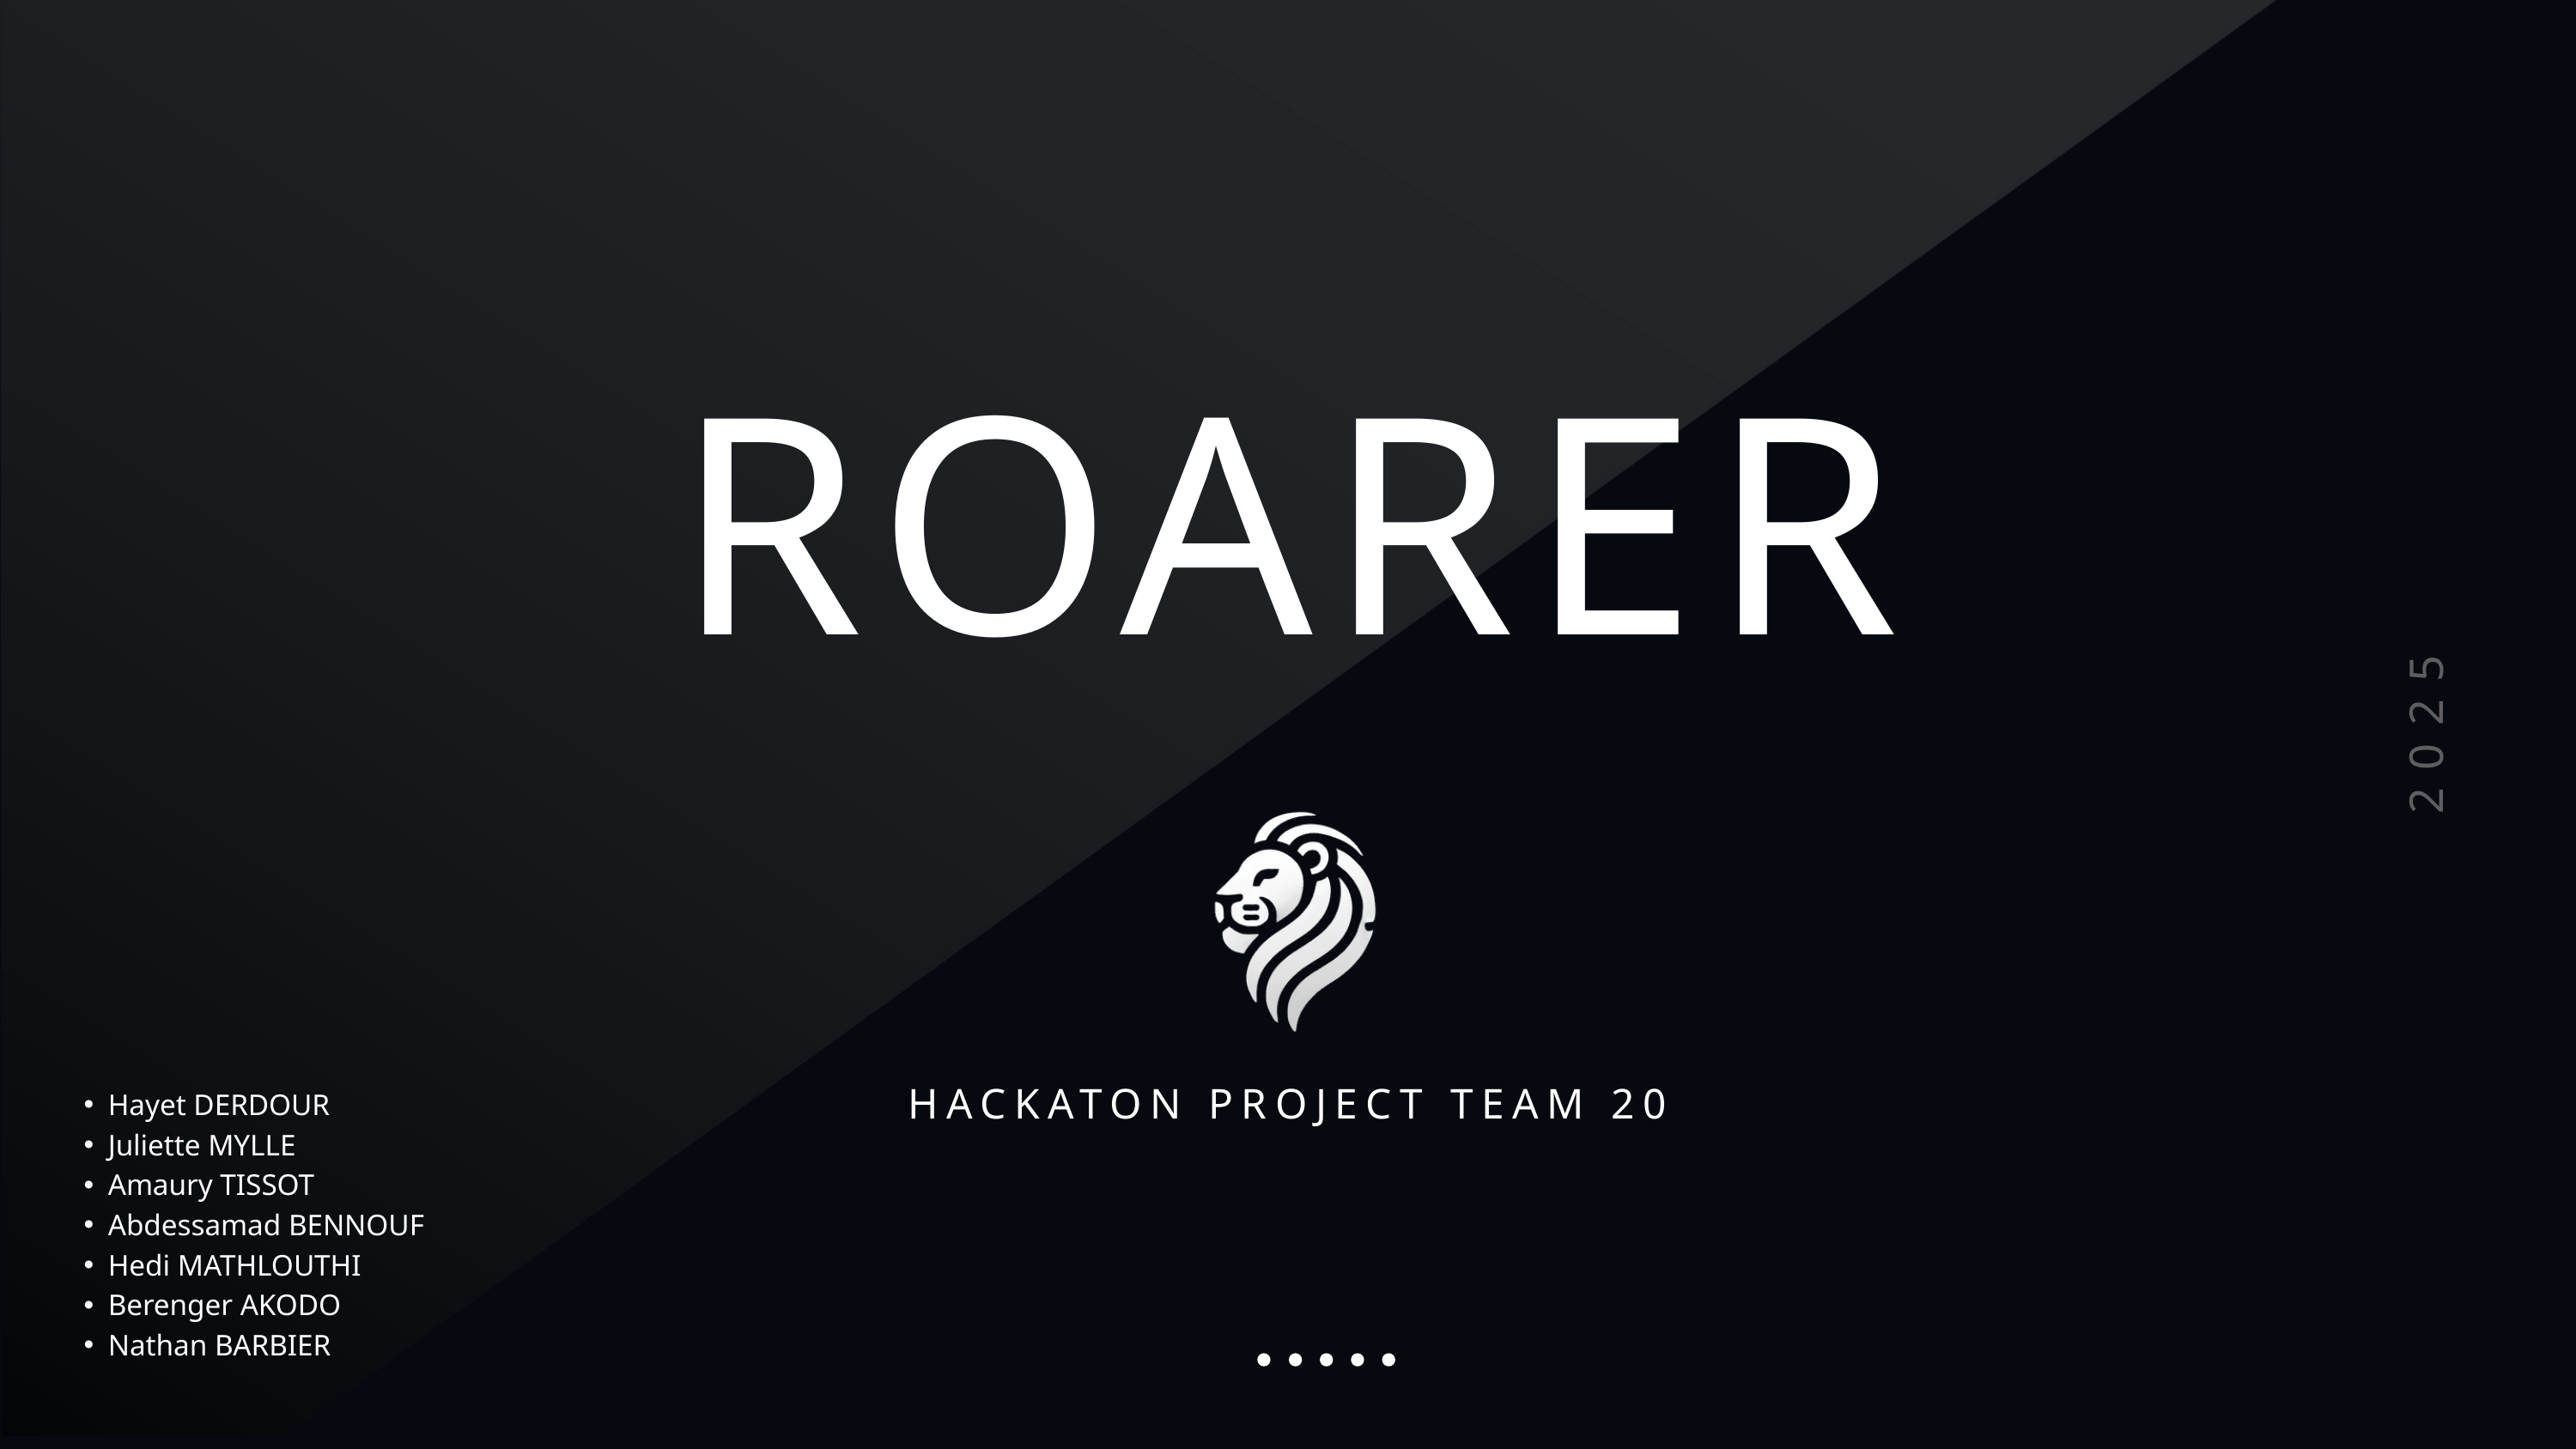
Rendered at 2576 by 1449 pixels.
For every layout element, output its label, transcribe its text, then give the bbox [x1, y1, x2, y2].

text_box [1104, 734, 1472, 1069]
text_box ROARER [503, 271, 2073, 695]
text_box [0, 0, 2294, 1436]
text_box 2025 [2387, 318, 2452, 1151]
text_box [1256, 1353, 1396, 1367]
text_box Hayet DERDOUR Juliette MYLLE Amaury TISSOT Abdessamad BENNOUF Hedi MATHLOUTHI Berenger AKODO Nathan BARBIER [59, 1081, 431, 1362]
text_box HACKATON PROJECT TEAM 20 [751, 1069, 1825, 1127]
